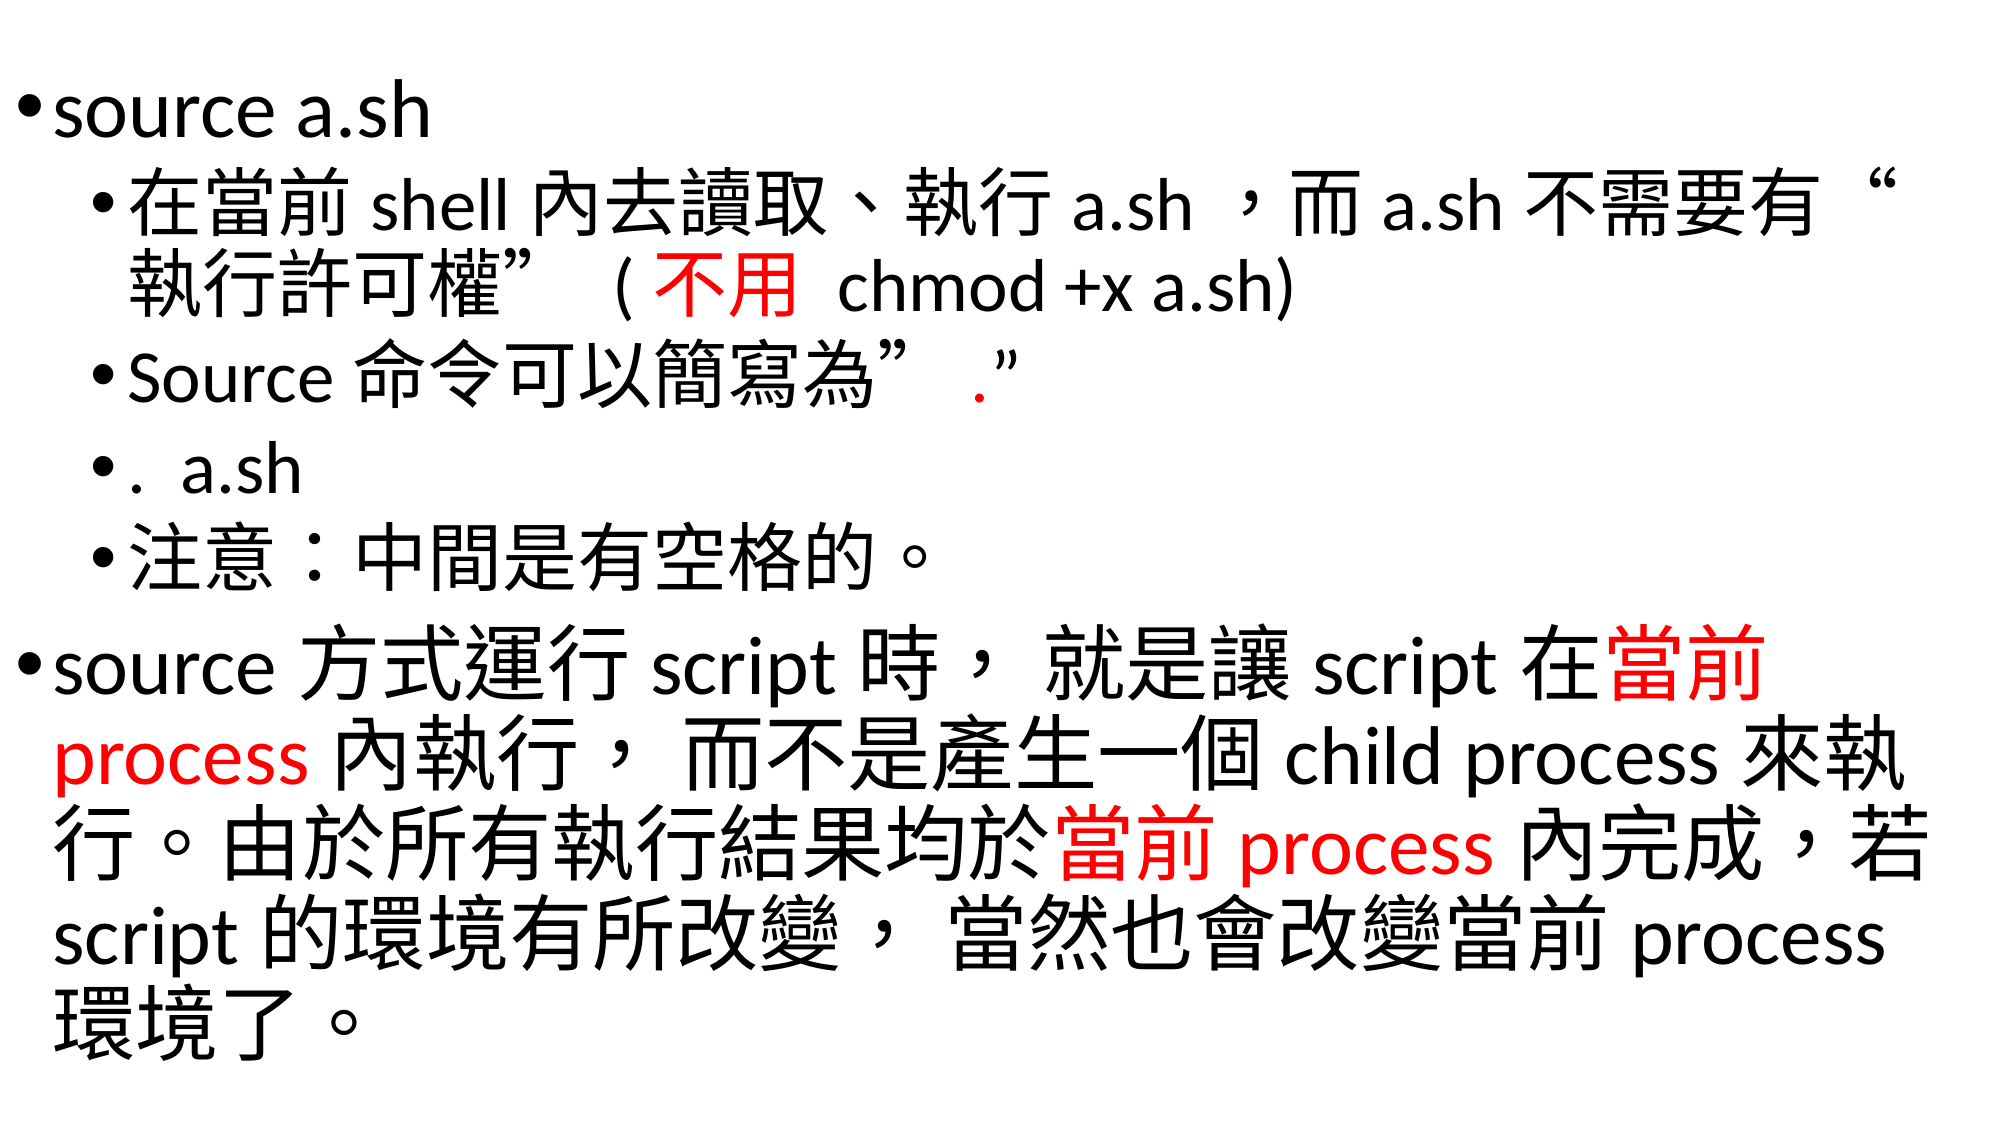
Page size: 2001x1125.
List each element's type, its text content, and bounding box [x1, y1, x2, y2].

list source a.sh 在當前shell內去讀取、執行a.sh，而a.sh不需要有“執行許可權” (不用 chmod +x a.sh) Source命令可以簡寫為”.” . a.sh 注意：中間是有空格的。 source方式運行script時， 就是讓script在當前process內執行， 而不是產生一個child process來執行。由於所有執行結果均於當前process內完成，若script的環境有所改變， 當然也會改變當前process環境了。 [0, 57, 1978, 1125]
